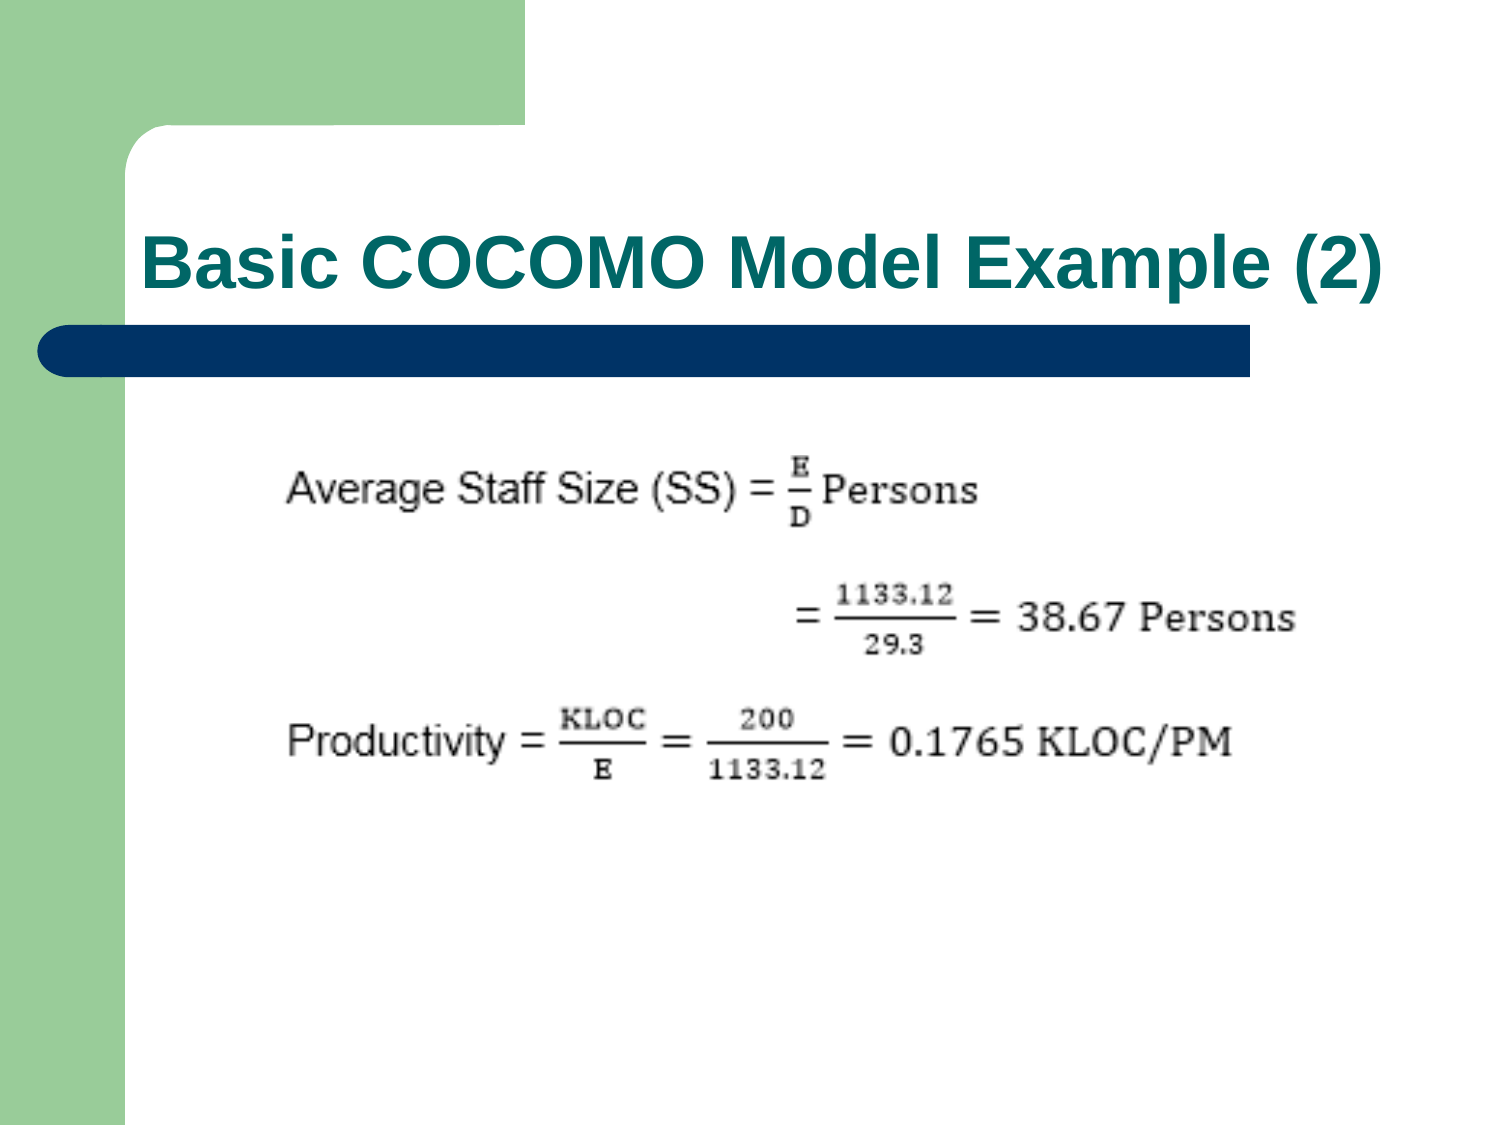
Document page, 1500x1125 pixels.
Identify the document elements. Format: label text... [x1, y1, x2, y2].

title Basic COCOMO Model Example (2) [125, 125, 1425, 313]
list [194, 454, 1305, 812]
